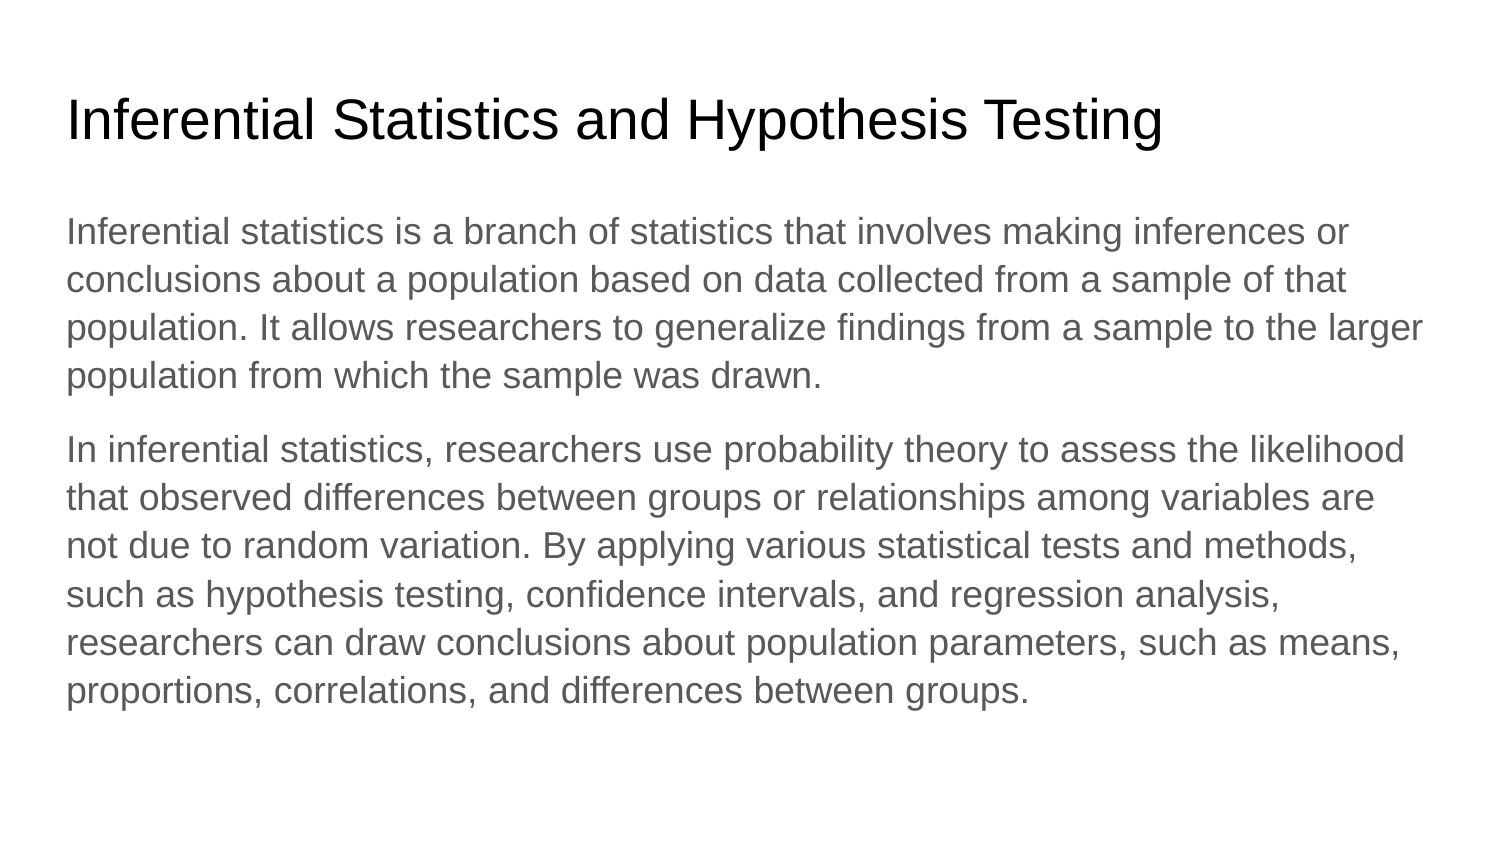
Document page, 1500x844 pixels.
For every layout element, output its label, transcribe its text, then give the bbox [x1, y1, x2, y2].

title Inferential Statistics and Hypothesis Testing [51, 72, 1449, 167]
list Inferential statistics is a branch of statistics that involves making inferences or conclusions about a population based on data collected from a sample of that population. It allows researchers to generalize findings from a sample to the larger population from which the sample was drawn. In inferential statistics, researchers use probability theory to assess the likelihood that observed differences between groups or relationships among variables are not due to random variation. By applying various statistical tests and methods, such as hypothesis testing, confidence intervals, and regression analysis, researchers can draw conclusions about population parameters, such as means, proportions, correlations, and differences between groups. [51, 189, 1449, 750]
